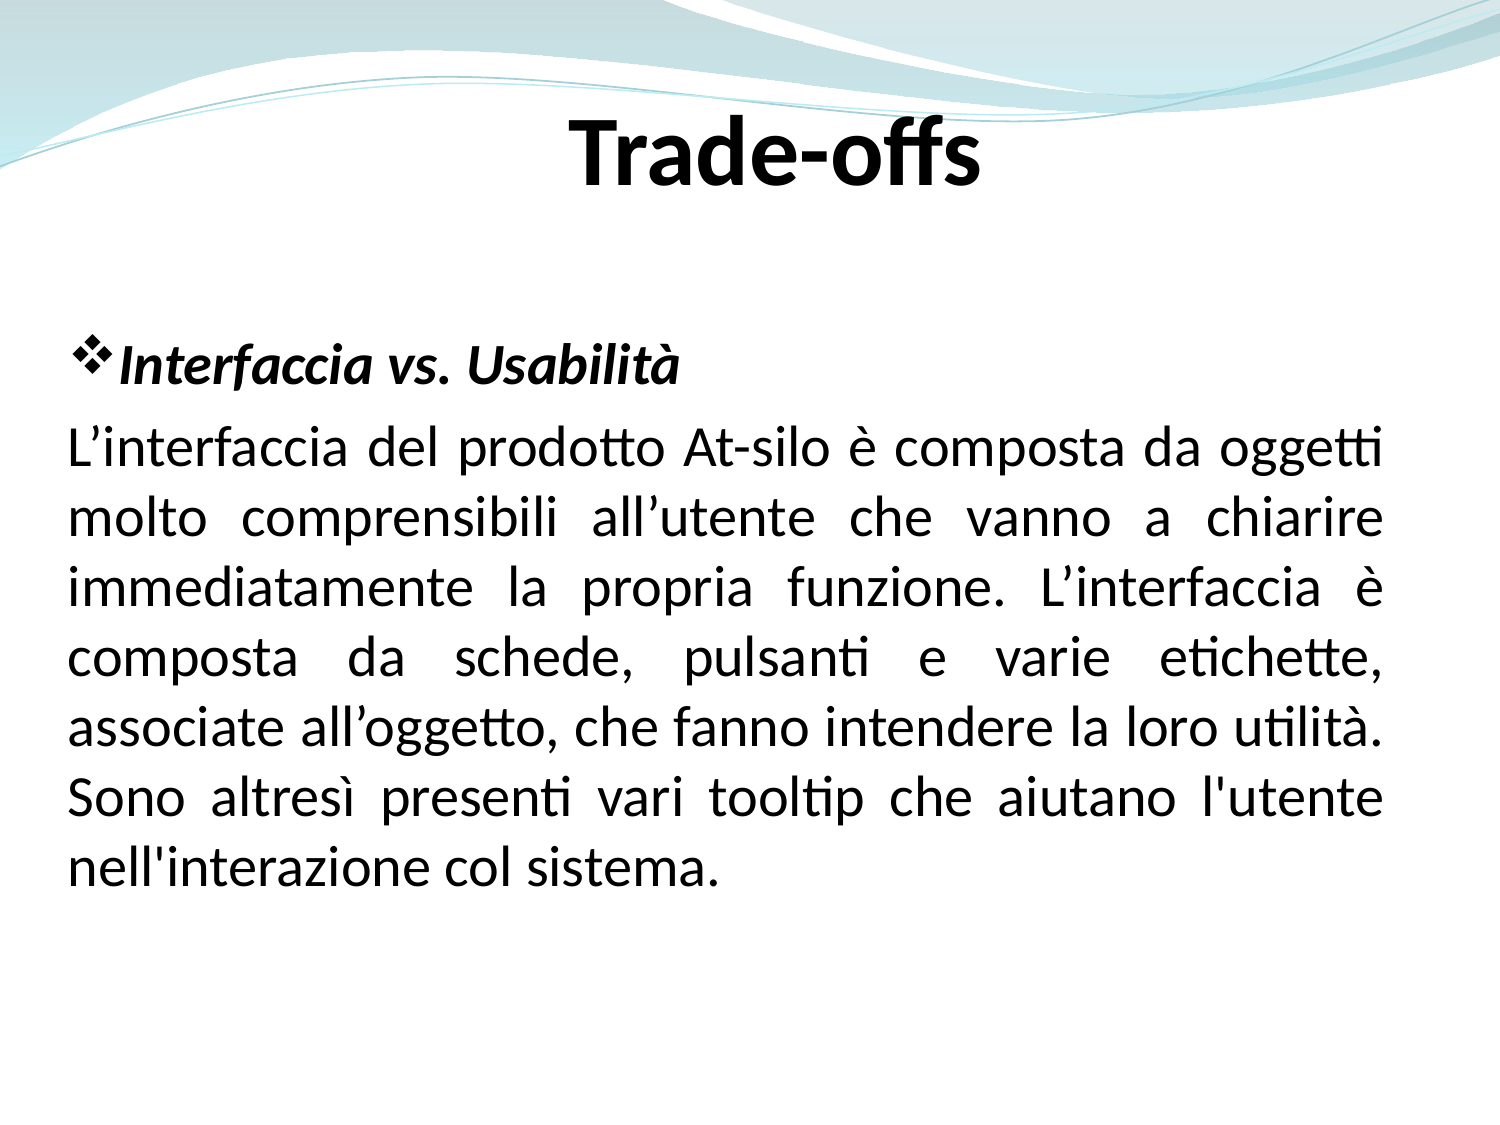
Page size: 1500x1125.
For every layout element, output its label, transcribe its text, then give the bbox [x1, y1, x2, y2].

text_box Interfaccia vs. Usabilità L’interfaccia del prodotto At-silo è composta da oggetti molto comprensibili all’utente che vanno a chiarire immediatamente la propria funzione. L’interfaccia è composta da schede, pulsanti e varie etichette, associate all’oggetto, che fanno intendere la loro utilità. Sono altresì presenti vari tooltip che aiutano l'utente nell'interazione col sistema. [53, 326, 1400, 906]
text_box Trade-offs [553, 78, 998, 258]
